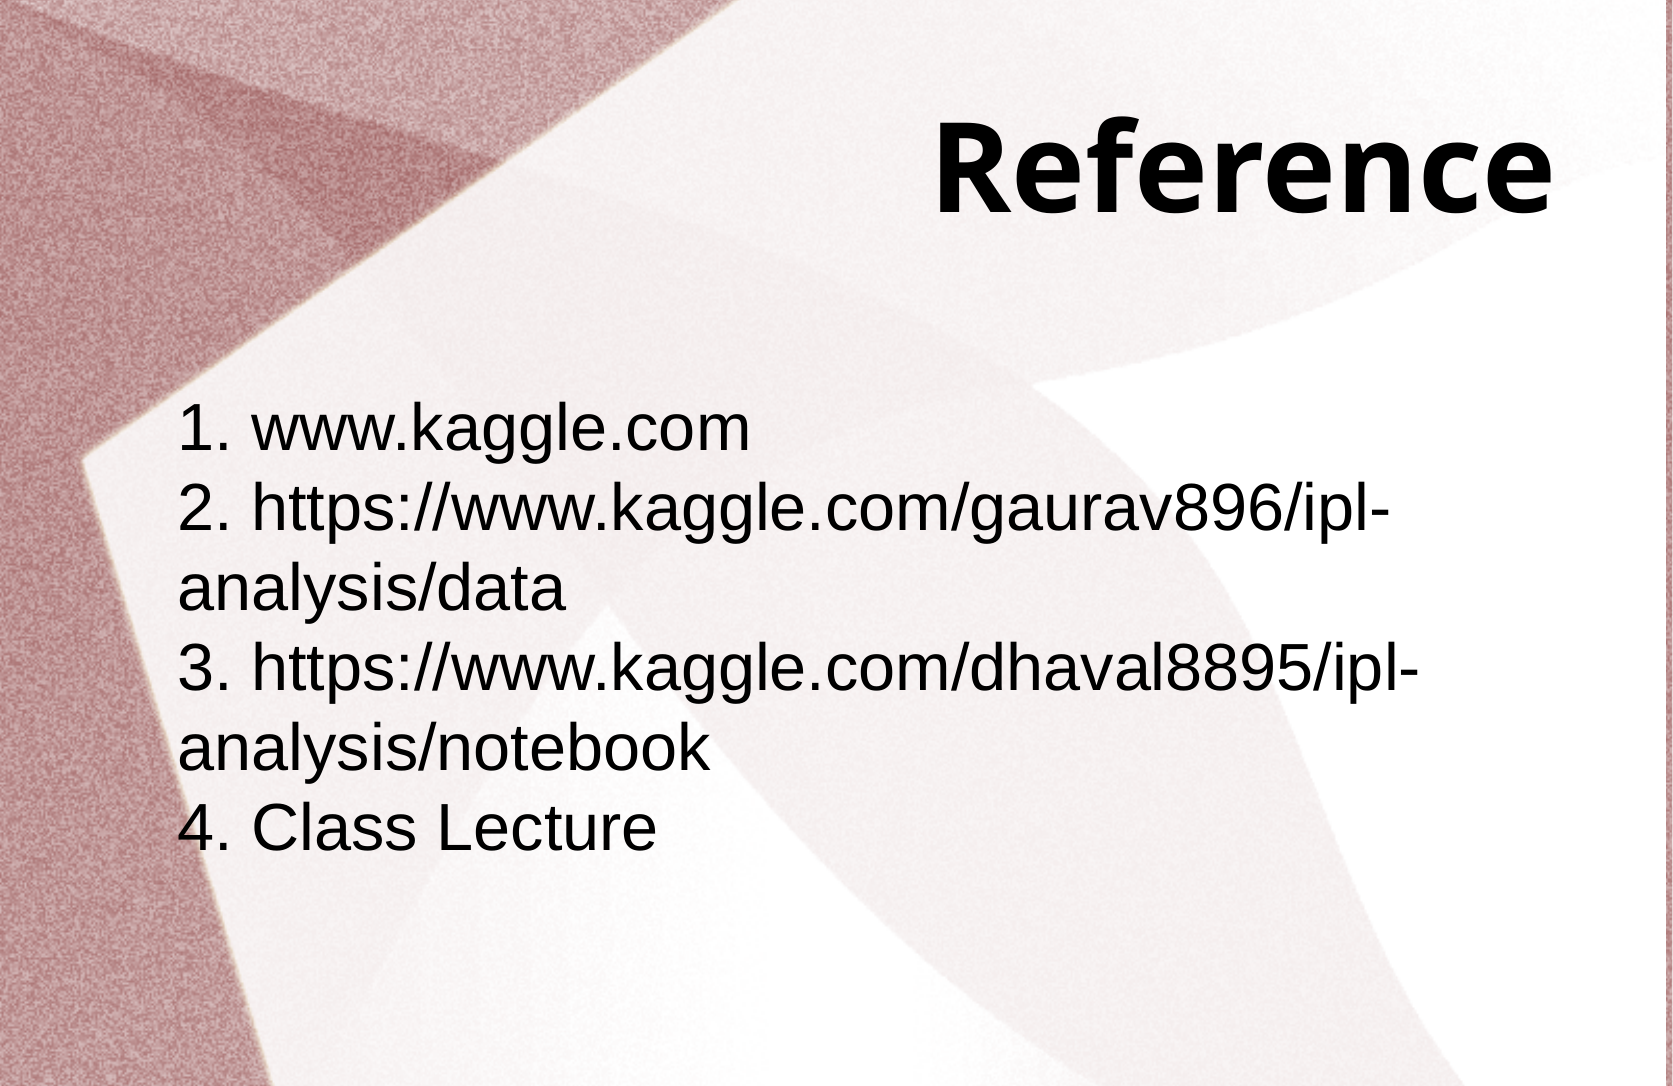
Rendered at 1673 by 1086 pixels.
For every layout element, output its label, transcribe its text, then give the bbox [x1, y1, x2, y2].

text_box Reference [114, 57, 1557, 268]
text_box 1. www.kaggle.com 2. https://www.kaggle.com/gaurav896/ipl-analysis/data 3. https://www.kaggle.com/dhaval8895/ipl-analysis/notebook 4. Class Lecture [162, 376, 1631, 1043]
picture [0, 0, 1673, 1086]
text_box [100, 234, 1422, 919]
